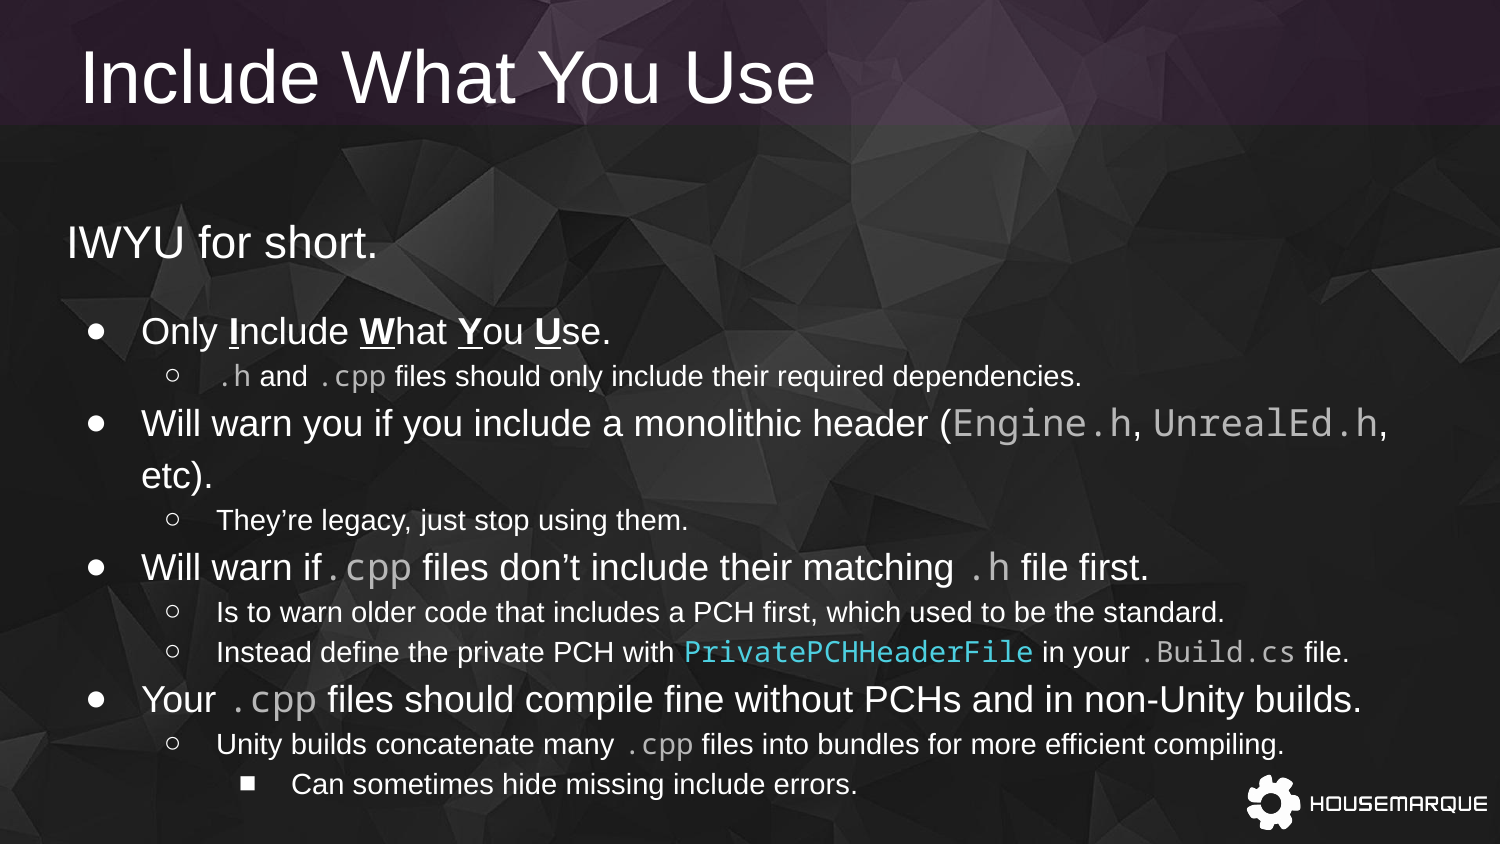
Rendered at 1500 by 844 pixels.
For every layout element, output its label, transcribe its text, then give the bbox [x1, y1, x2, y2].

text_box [0, 0, 1500, 126]
picture [0, 126, 1500, 844]
list IWYU for short. Only Include What You Use. .h and .cpp files should only include their required dependencies. Will warn you if you include a monolithic header (Engine.h, UnrealEd.h, etc). They’re legacy, just stop using them. Will warn if.cpp files don’t include their matching .h file first. Is to warn older code that includes a PCH first, which used to be the standard. Instead define the private PCH with PrivatePCHHeaderFile in your .Build.cs file. Your .cpp files should compile fine without PCHs and in non-Unity builds. Unity builds concatenate many .cpp files into bundles for more efficient compiling. Can sometimes hide missing include errors. [51, 189, 1481, 792]
